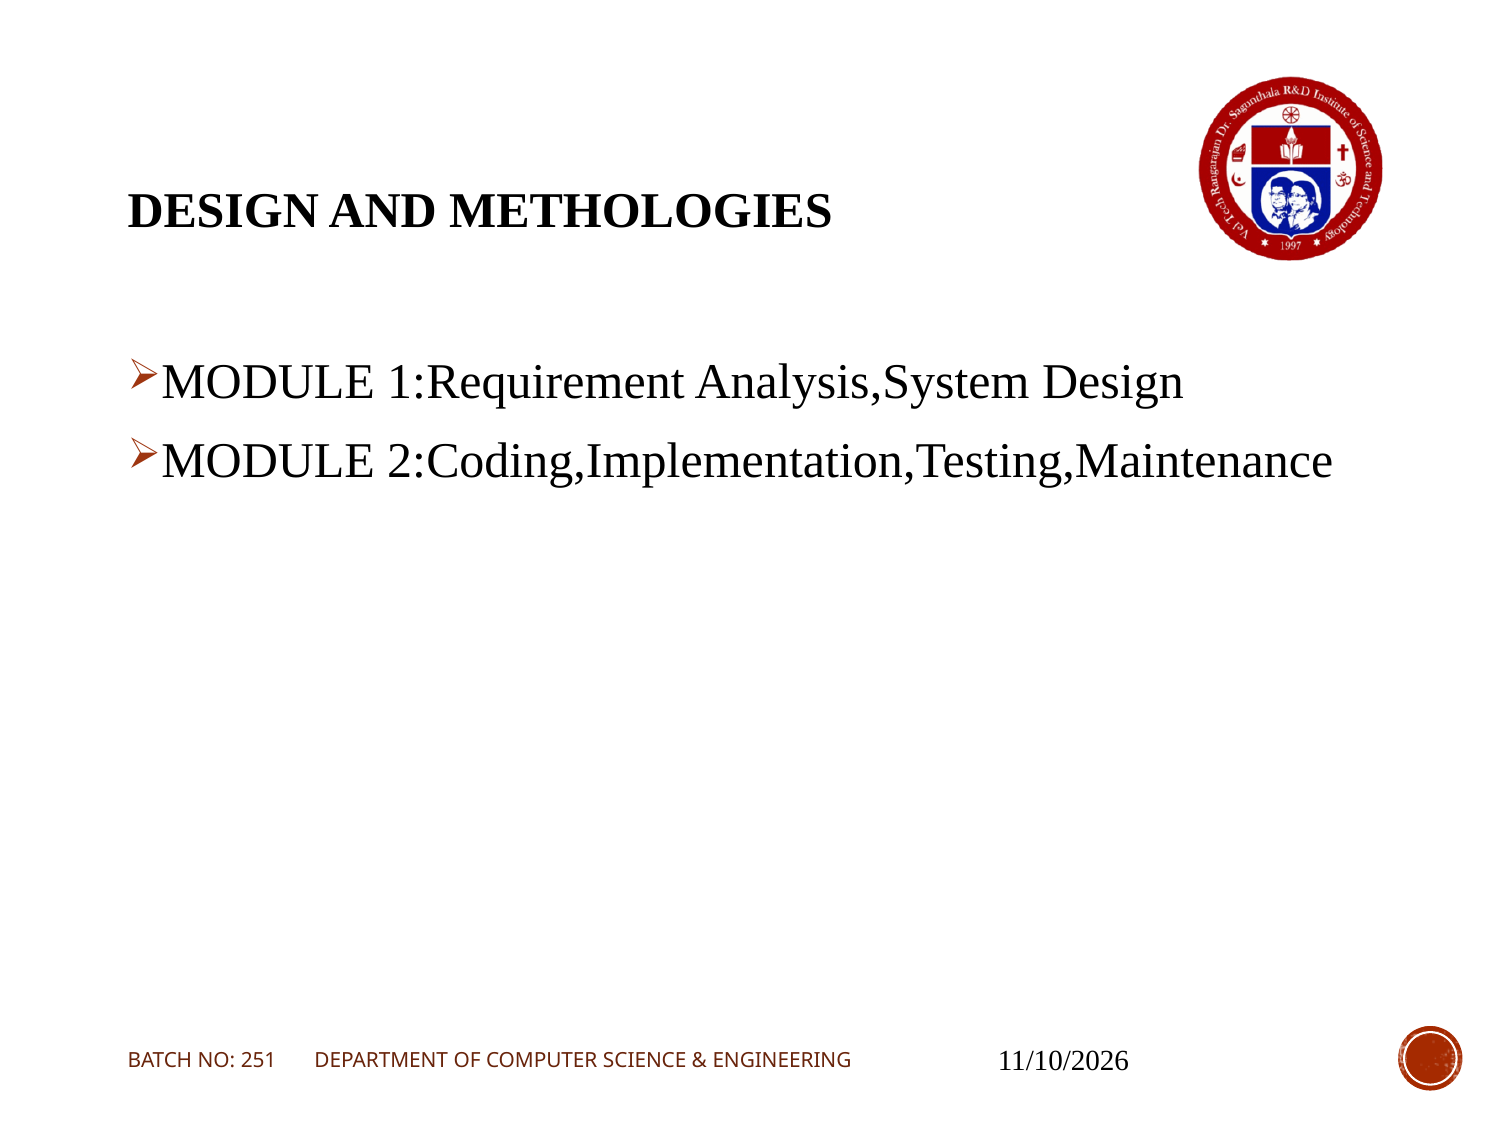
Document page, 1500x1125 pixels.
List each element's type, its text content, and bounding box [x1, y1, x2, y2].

text_box [436, 388, 488, 449]
slide_number [1391, 1028, 1471, 1089]
list MODULE 1:Requirement Analysis,System Design MODULE 2:Coding,Implementation,Testing,Maintenance [112, 348, 1388, 1013]
title DESIGN AND METHOLOGIES [112, 79, 1388, 344]
slide_number [982, 1028, 1386, 1089]
footer BATCH NO: 251 DEPARTMENT OF COMPUTER SCIENCE & ENGINEERING [112, 1028, 891, 1089]
